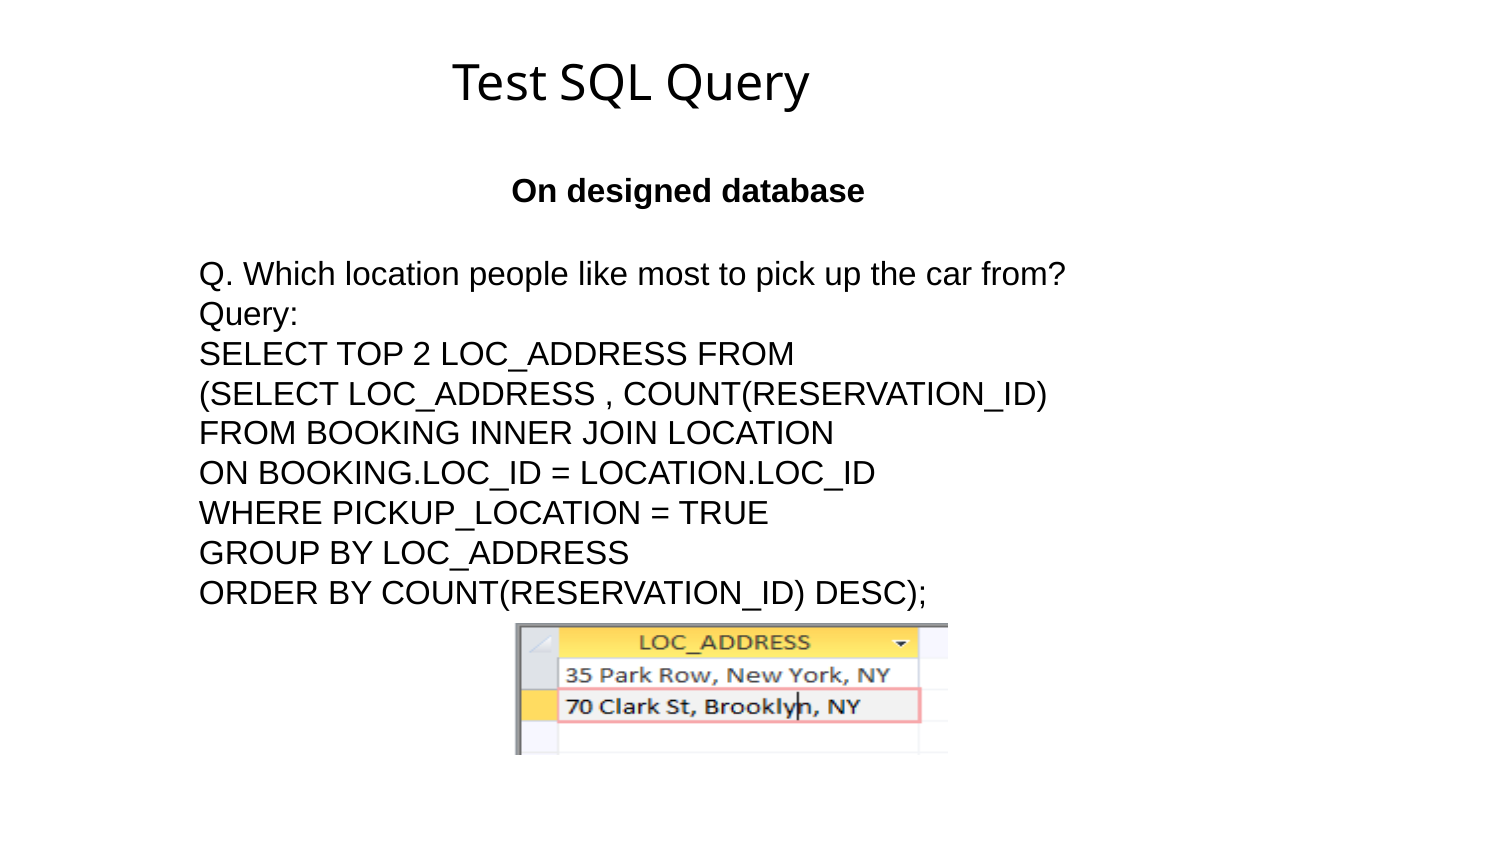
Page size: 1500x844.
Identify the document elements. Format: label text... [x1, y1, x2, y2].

title Test SQL Query [437, 35, 956, 127]
text_box On designed database [429, 153, 948, 244]
picture [514, 623, 948, 755]
text_box Q. Which location people like most to pick up the car from? Query: SELECT TOP 2 LOC_ADDRESS FROM (SELECT LOC_ADDRESS , COUNT(RESERVATION_ID) FROM BOOKING INNER JOIN LOCATION ON BOOKING.LOC_ID = LOCATION.LOC_ID WHERE PICKUP_LOCATION = TRUE GROUP BY LOC_ADDRESS ORDER BY COUNT(RESERVATION_ID) DESC); [184, 244, 1208, 619]
